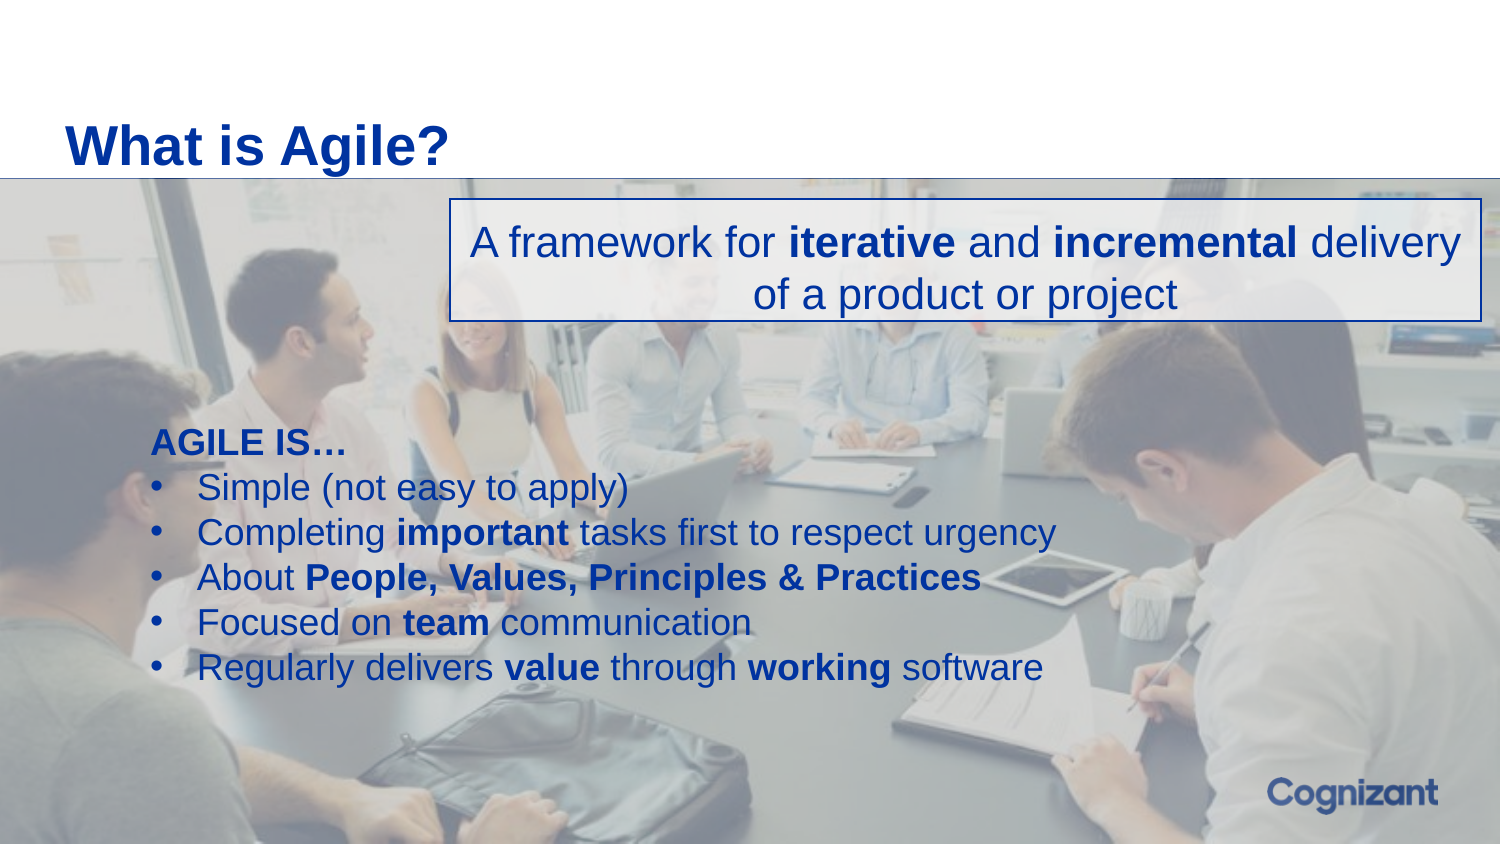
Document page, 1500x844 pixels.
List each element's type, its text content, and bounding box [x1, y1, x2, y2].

text_box AGILE IS… Simple (not easy to apply) Completing important tasks first to respect urgency About People, Values, Principles & Practices Focused on team communication Regularly delivers value through working software [149, 417, 1125, 689]
title What is Agile? [65, 80, 1435, 179]
text_box [0, 177, 1500, 844]
list A framework for iterative and incremental delivery of a product or project [449, 198, 1482, 322]
